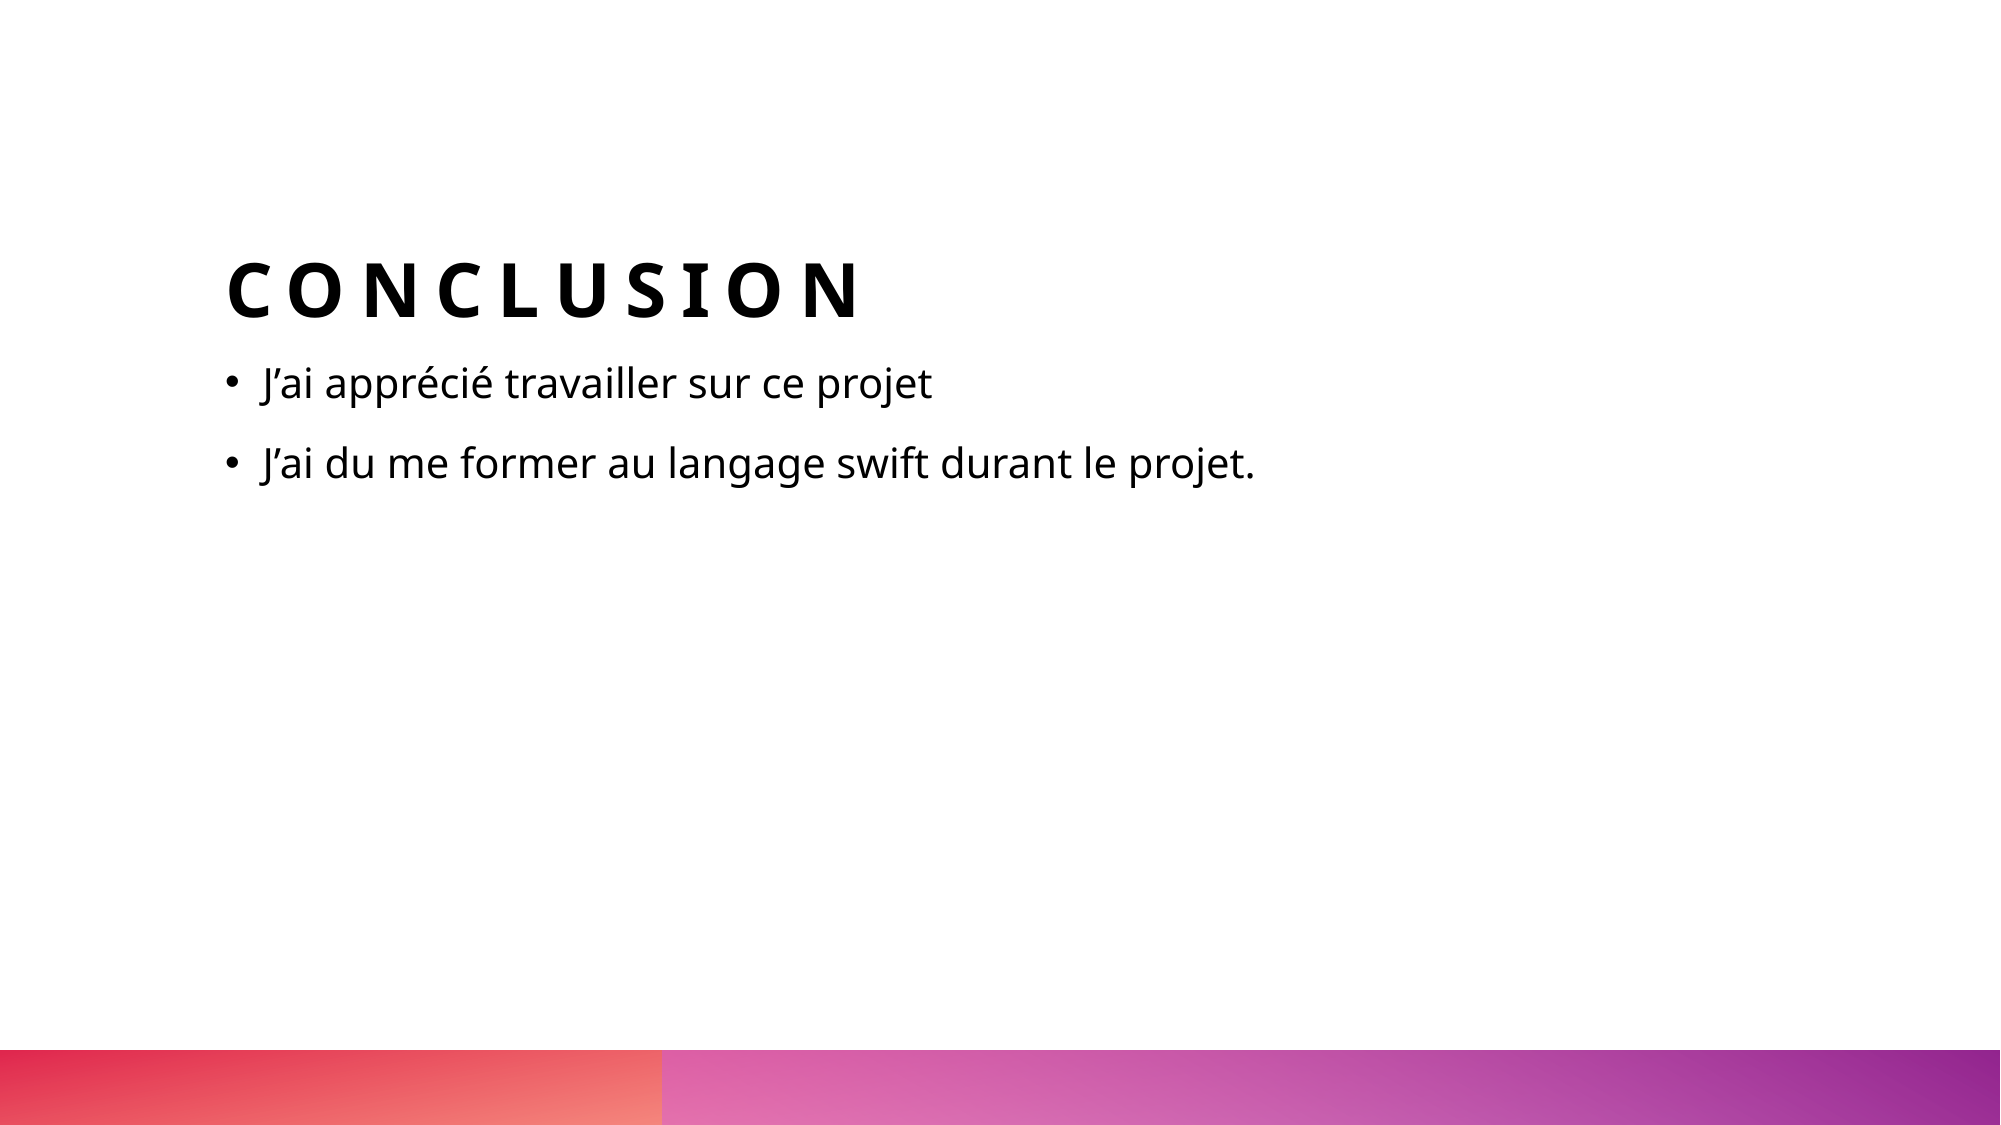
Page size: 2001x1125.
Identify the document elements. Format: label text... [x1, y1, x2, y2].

list J’ai apprécié travailler sur ce projet J’ai du me former au langage swift durant le projet. [225, 346, 1905, 996]
title Conclusion [225, 130, 1905, 333]
